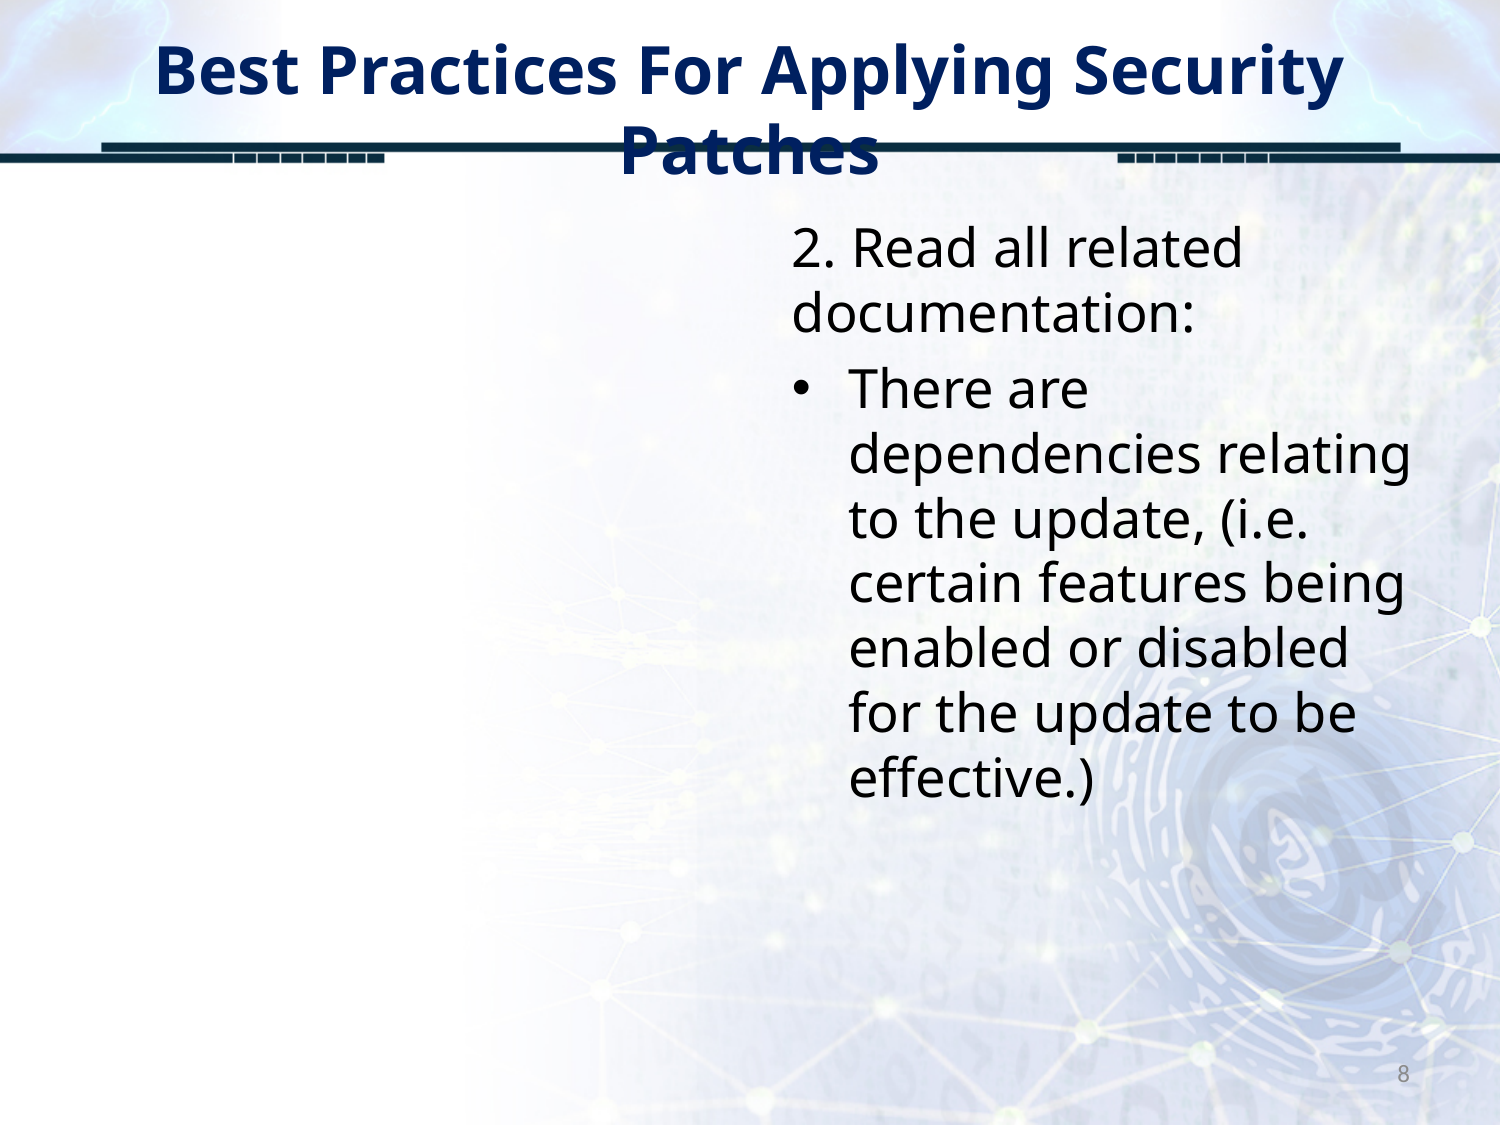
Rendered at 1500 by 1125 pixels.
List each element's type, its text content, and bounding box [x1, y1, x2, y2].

slide_number 8 [1074, 1042, 1425, 1103]
title Best Practices For Applying Security Patches [75, 34, 1425, 182]
list 2. Read all related documentation: There are dependencies relating to the update, (i.e. certain features being enabled or disabled for the update to be effective.) [776, 205, 1432, 1023]
picture [0, 0, 1500, 1125]
